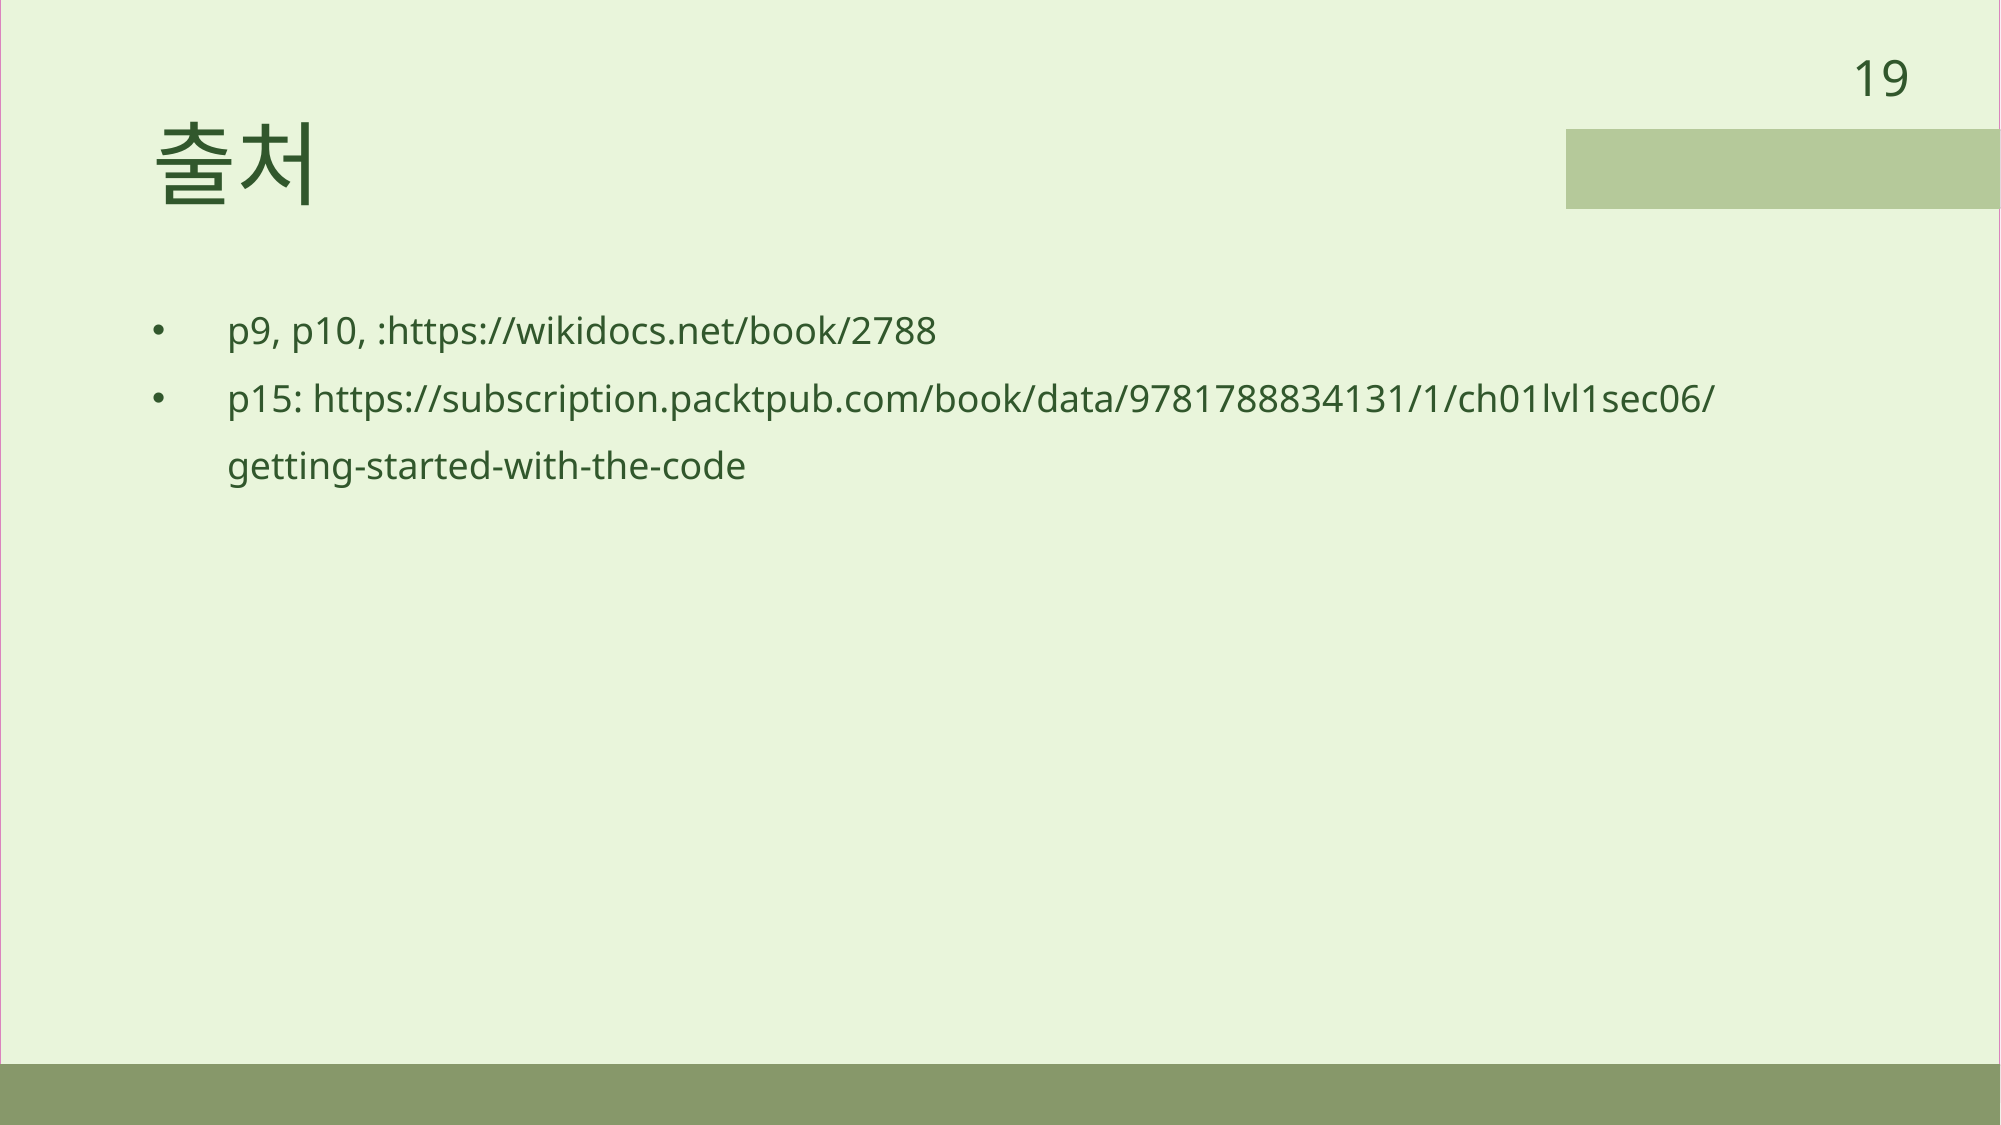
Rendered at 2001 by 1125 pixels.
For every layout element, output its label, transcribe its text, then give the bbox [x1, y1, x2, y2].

text_box p9, p10, :https://wikidocs.net/book/2788 p15: https://subscription.packtpub.com/book/data/9781788834131/1/ch01lvl1sec06/getting-started-with-the-code [137, 277, 1863, 831]
title 출처 [137, 59, 1863, 277]
slide_number 19 [1838, 40, 2000, 120]
